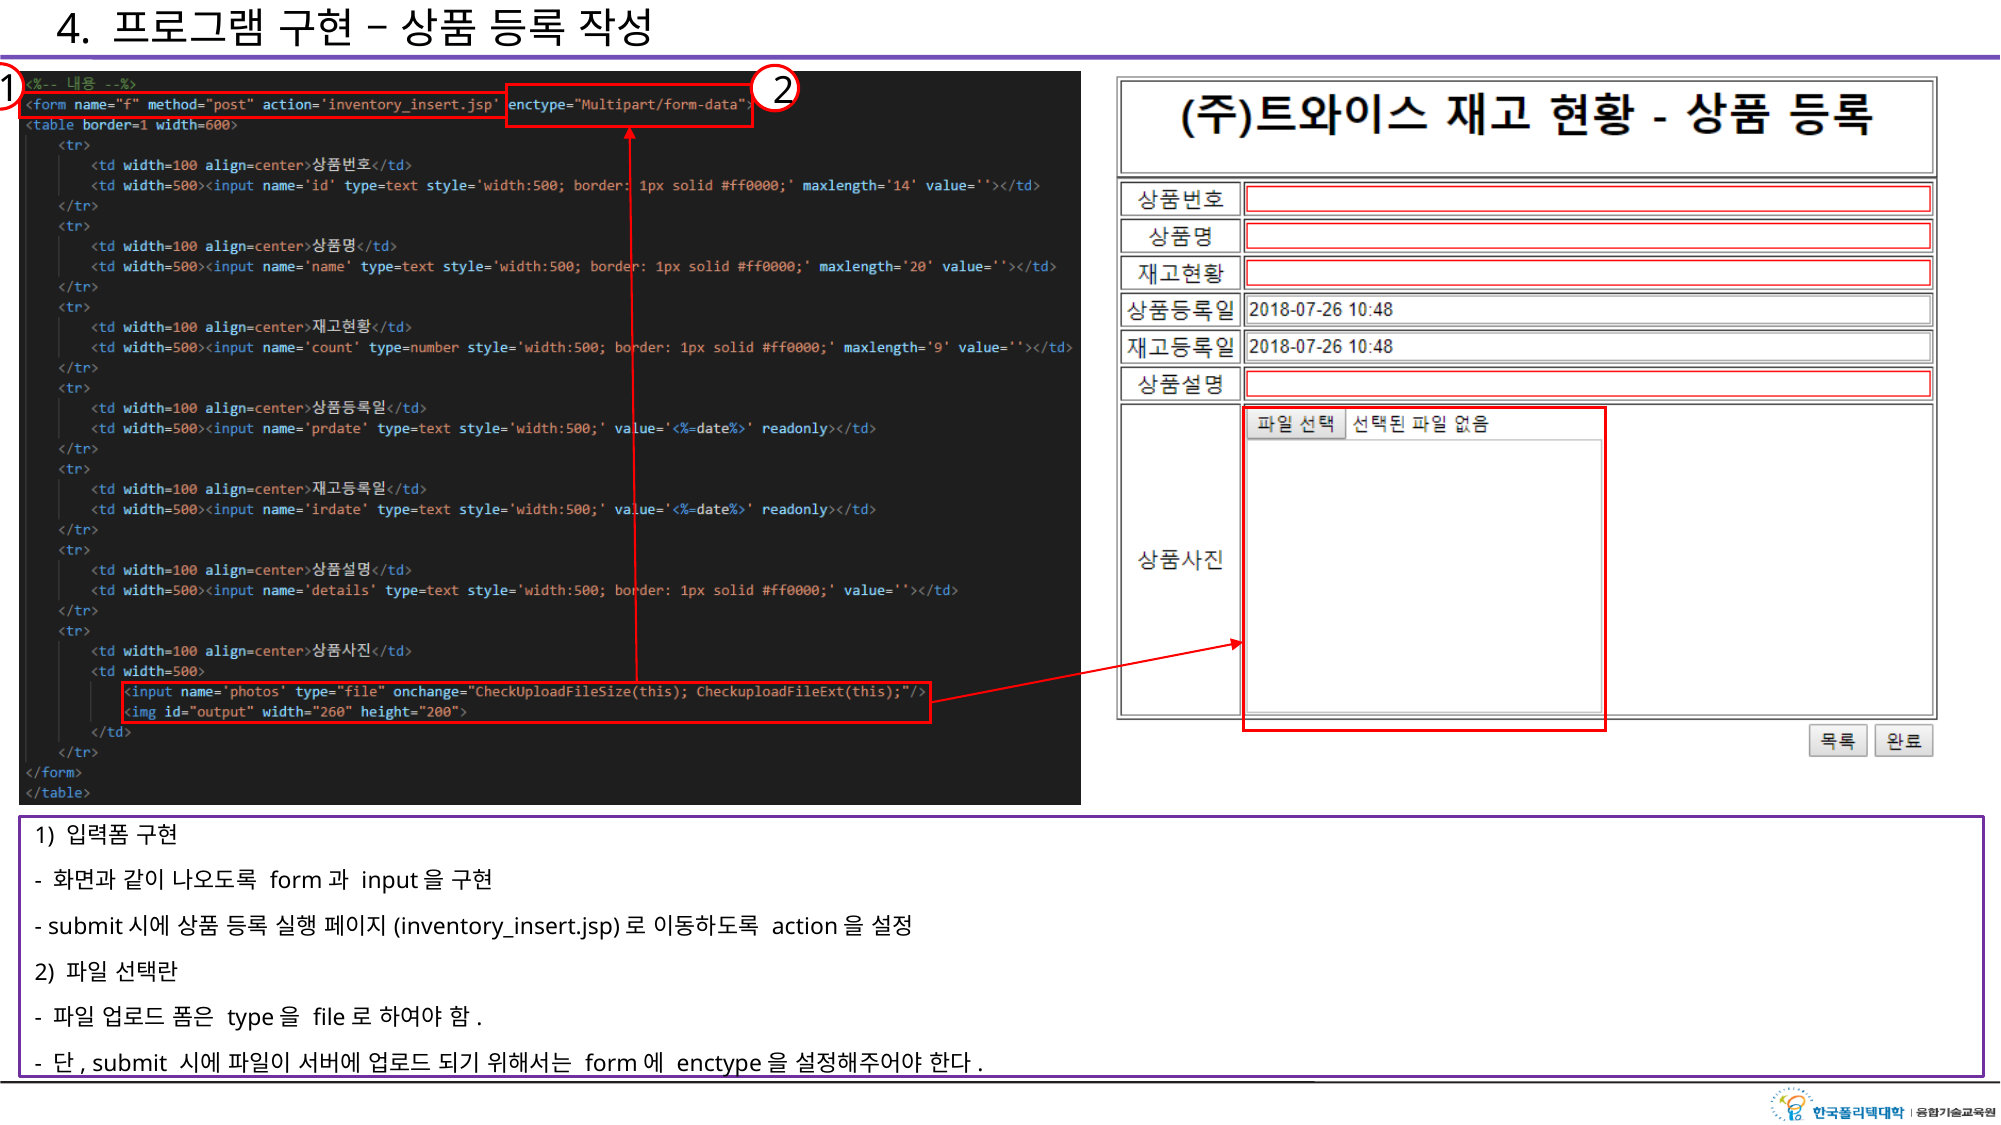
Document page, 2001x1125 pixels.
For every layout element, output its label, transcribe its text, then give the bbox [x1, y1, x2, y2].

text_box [930, 642, 1244, 703]
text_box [629, 126, 637, 683]
text_box 1 [0, 62, 19, 111]
list 1) 입력폼 구현 - 화면과 같이 나오도록 form과 input을 구현 - submit시에 상품 등록 실행 페이지(inventory_insert.jsp)로 이동하도록 action을 설정 2) 파일 선택란 - 파일 업로드 폼은 type을 file로 하여야 함. - 단, submit 시에 파일이 서버에 업로드 되기 위해서는 form에 enctype을 설정해주어야 한다. [18, 815, 1985, 1078]
picture [19, 71, 1081, 805]
picture [1107, 71, 1946, 768]
picture [1765, 1084, 1998, 1124]
title 4. 프로그램 구현 – 상품 등록 작성 [41, 0, 1972, 52]
text_box 2 [757, 64, 793, 71]
